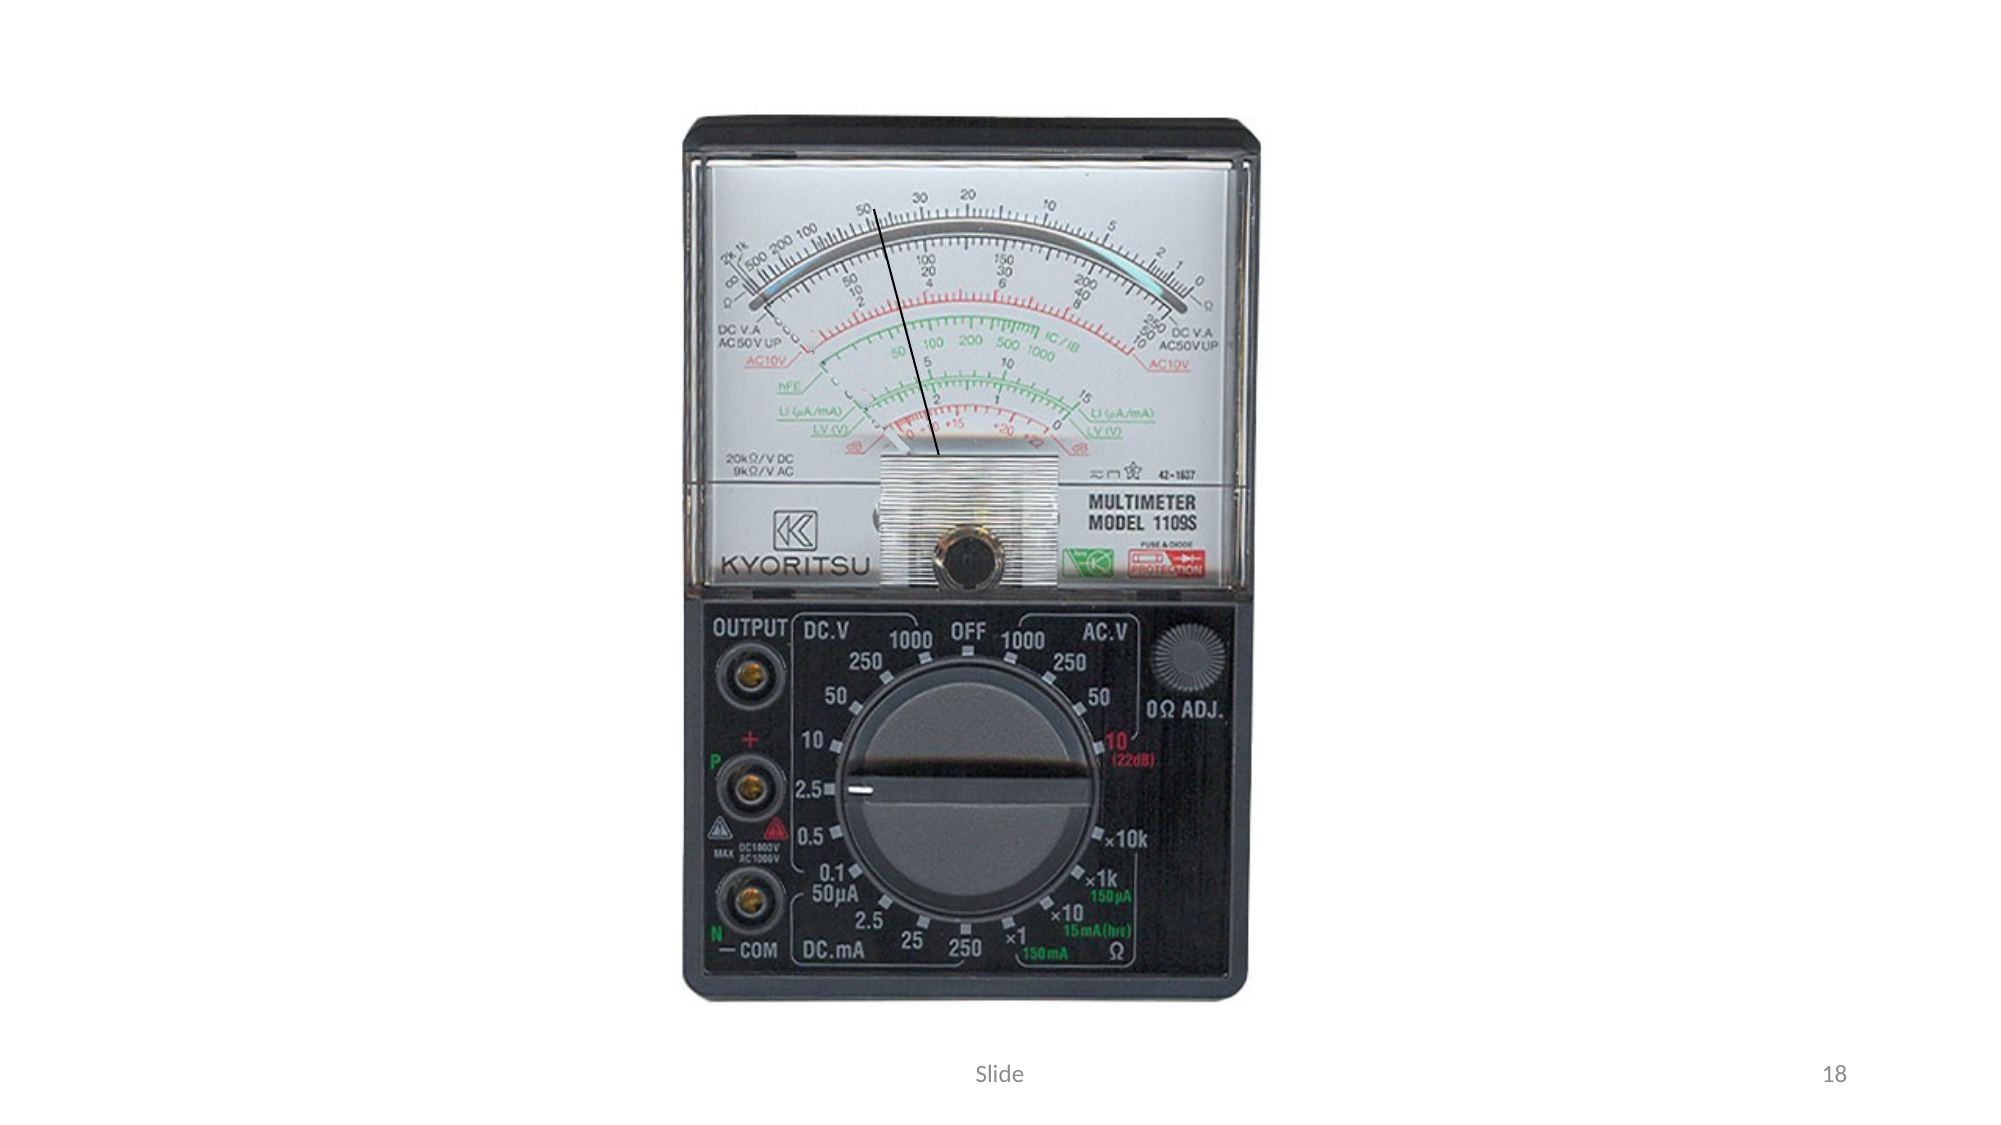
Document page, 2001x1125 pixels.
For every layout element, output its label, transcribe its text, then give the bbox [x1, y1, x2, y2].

footer Slide [662, 1042, 1338, 1103]
slide_number 18 [1412, 1042, 1863, 1103]
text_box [873, 209, 939, 455]
picture [531, 93, 1469, 1032]
